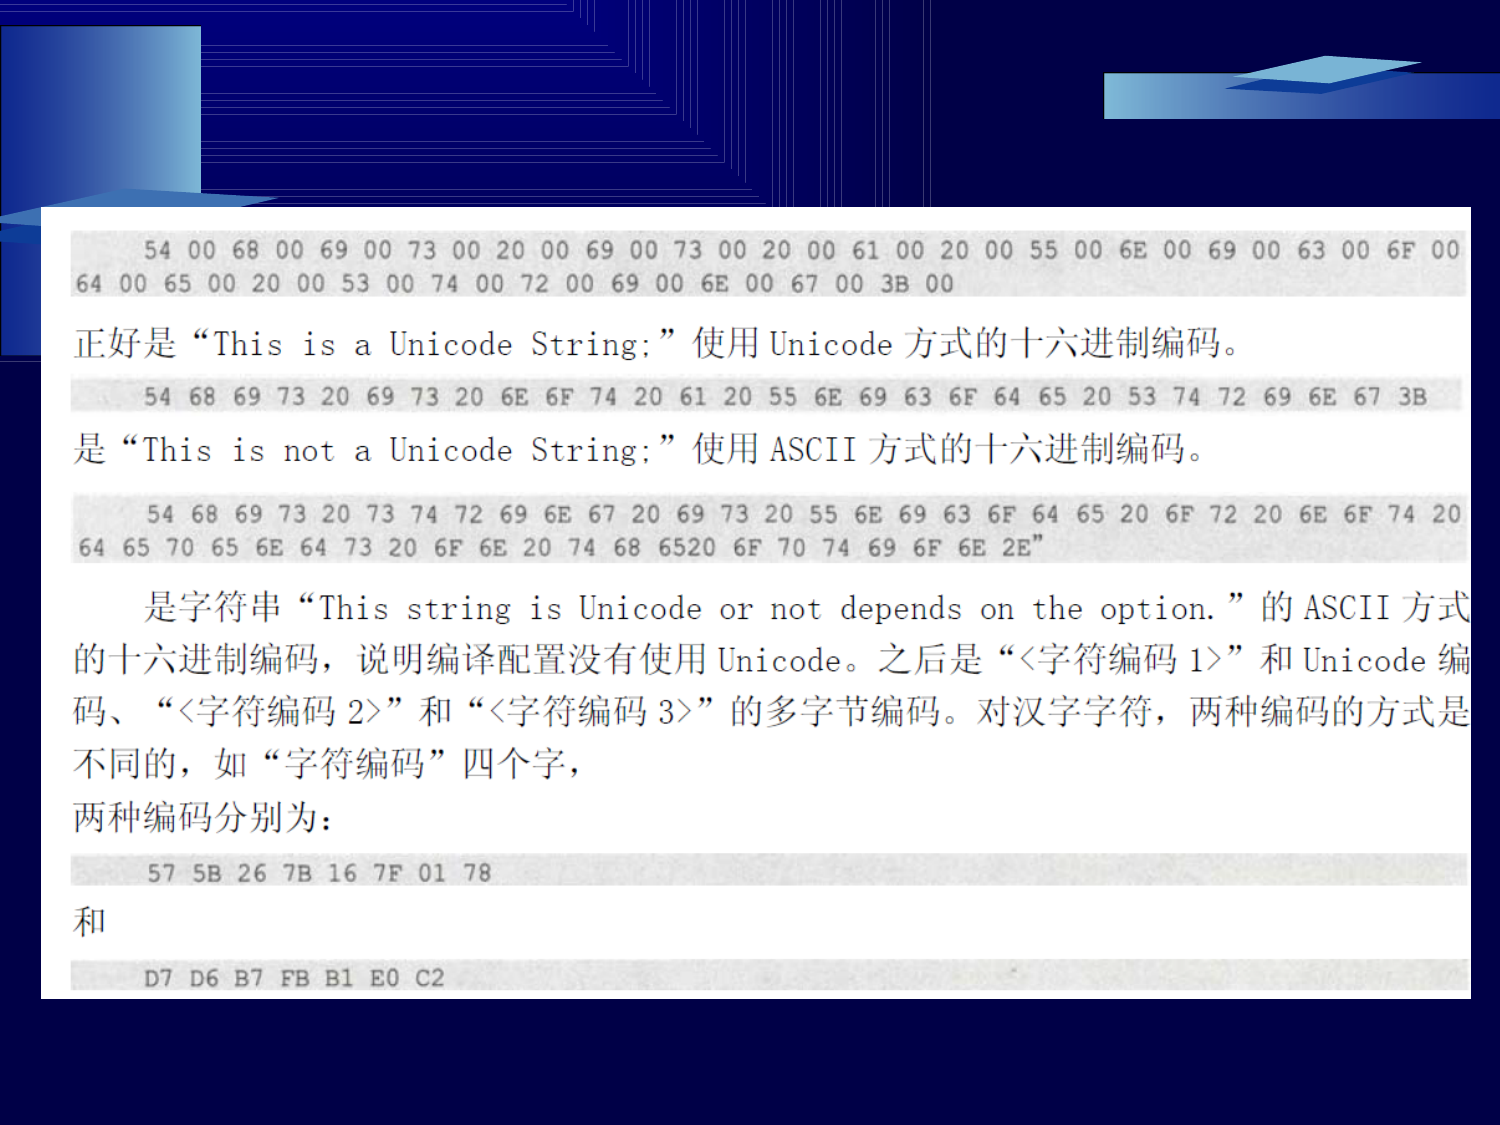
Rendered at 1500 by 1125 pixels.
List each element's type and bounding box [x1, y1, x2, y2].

picture [40, 207, 1471, 999]
